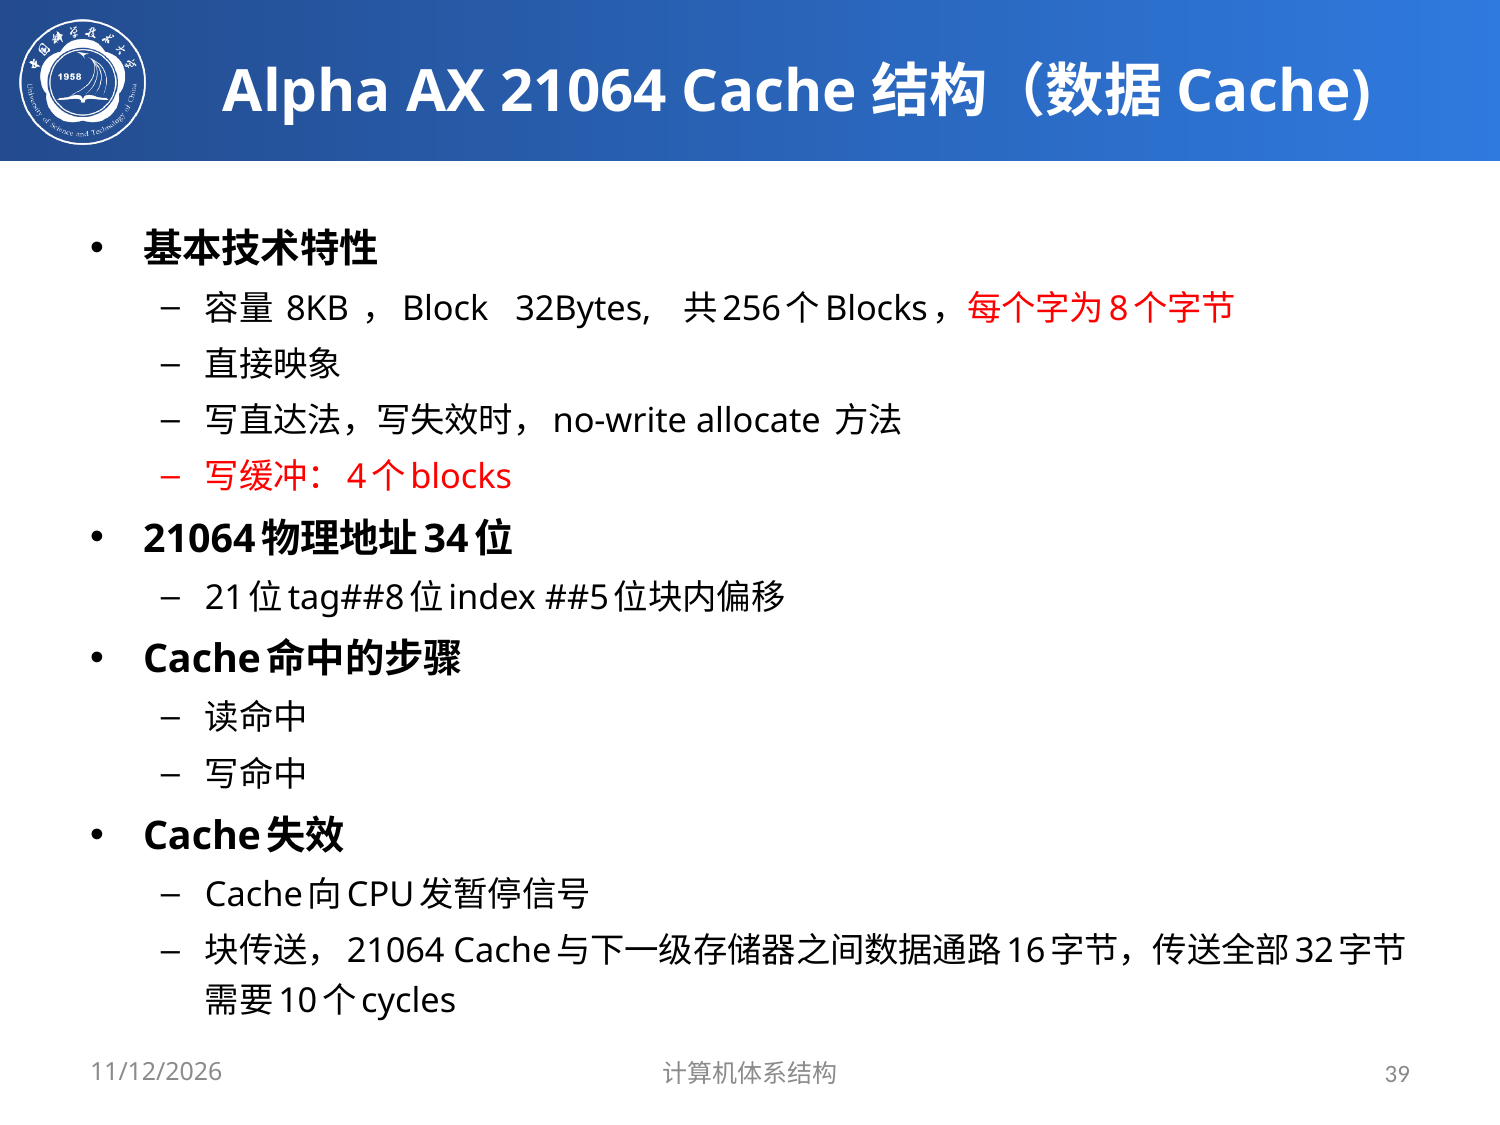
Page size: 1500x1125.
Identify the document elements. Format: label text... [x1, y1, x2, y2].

picture [19, 19, 146, 145]
footer 计算机体系结构 [512, 1042, 988, 1103]
slide_number 39 [1074, 1042, 1425, 1103]
list 基本技术特性 容量 8KB ，Block 32Bytes, 共256个Blocks，每个字为8个字节 直接映象 写直达法，写失效时，no-write allocate 方法 写缓冲：4个blocks 21064物理地址34位 21位tag##8位index ##5位块内偏移 Cache命中的步骤 读命中 写命中 Cache失效 Cache向CPU发暂停信号 块传送，21064 Cache与下一级存储器之间数据通路16字节，传送全部32字节需要10个cycles [75, 206, 1425, 1036]
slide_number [75, 1042, 425, 1103]
title Alpha AX 21064 Cache结构（数据Cache) [169, 24, 1425, 153]
